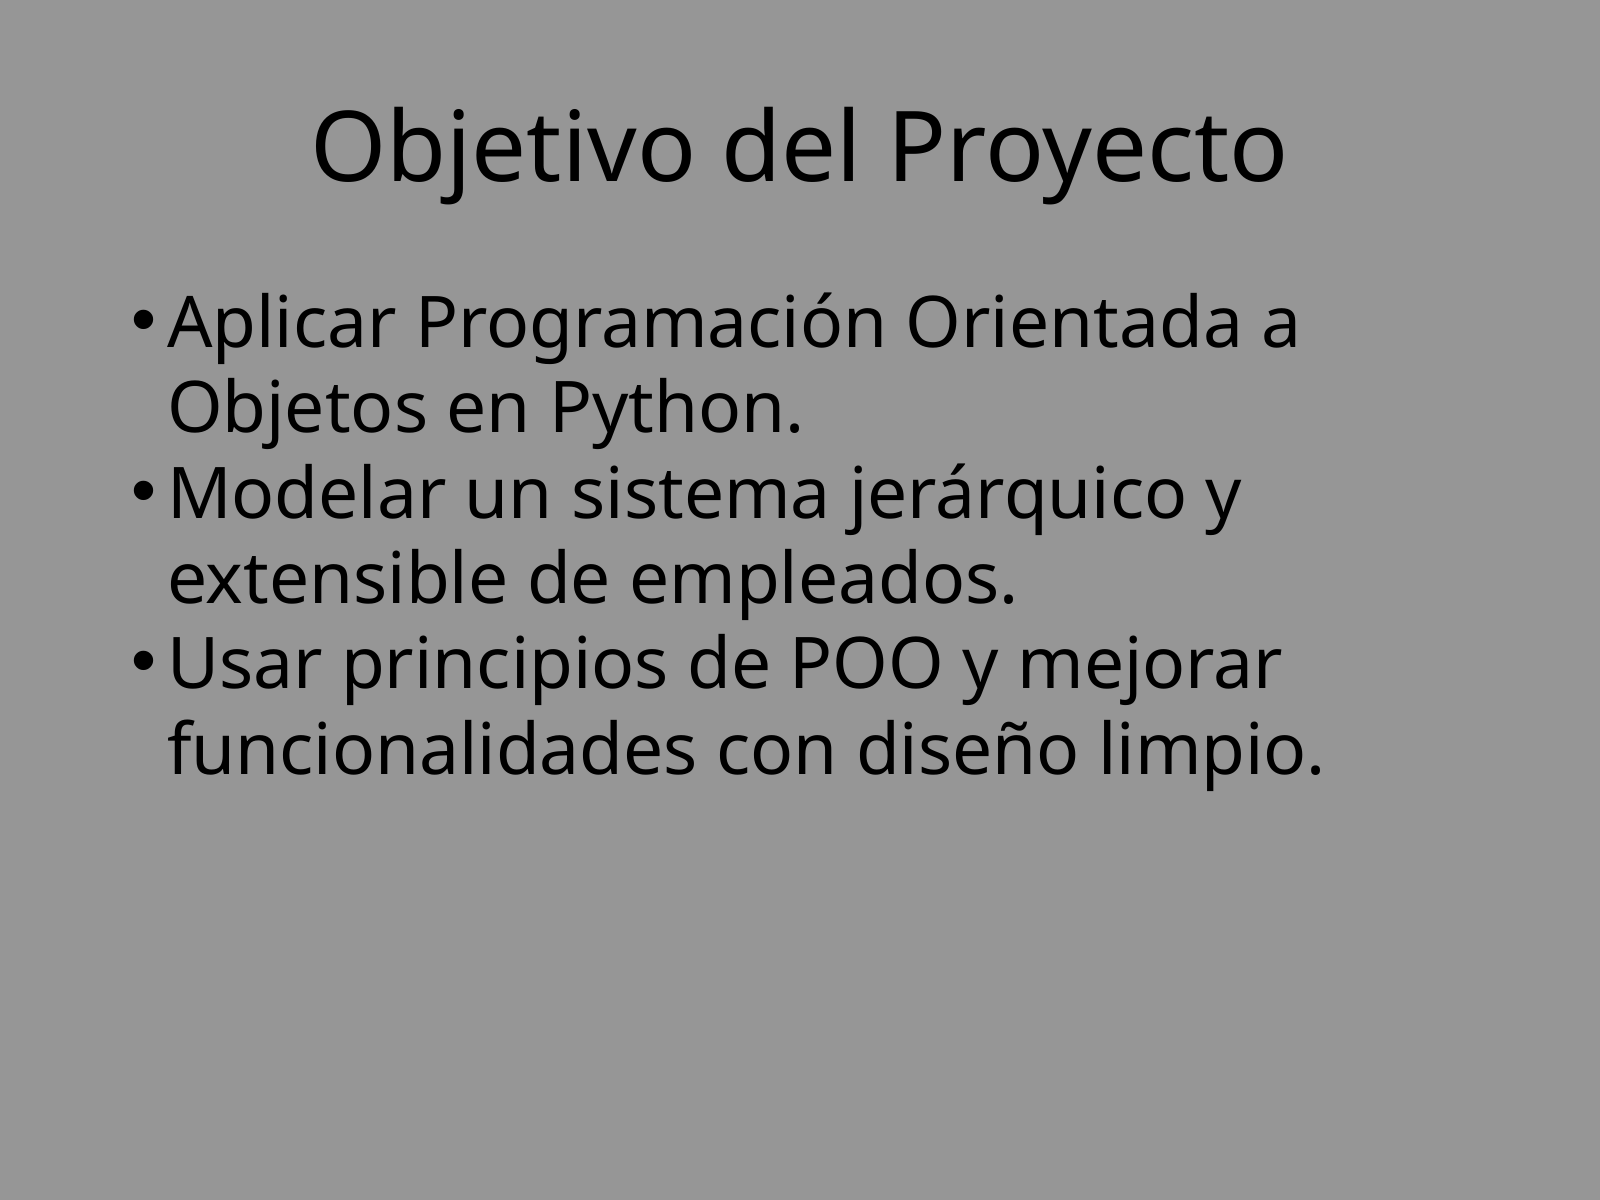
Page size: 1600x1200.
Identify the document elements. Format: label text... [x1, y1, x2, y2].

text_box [79, 47, 1521, 249]
text_box Aplicar Programación Orientada a Objetos en Python. Modelar un sistema jerárquico y extensible de empleados. Usar principios de POO y mejorar funcionalidades con diseño limpio. [94, 276, 1505, 789]
